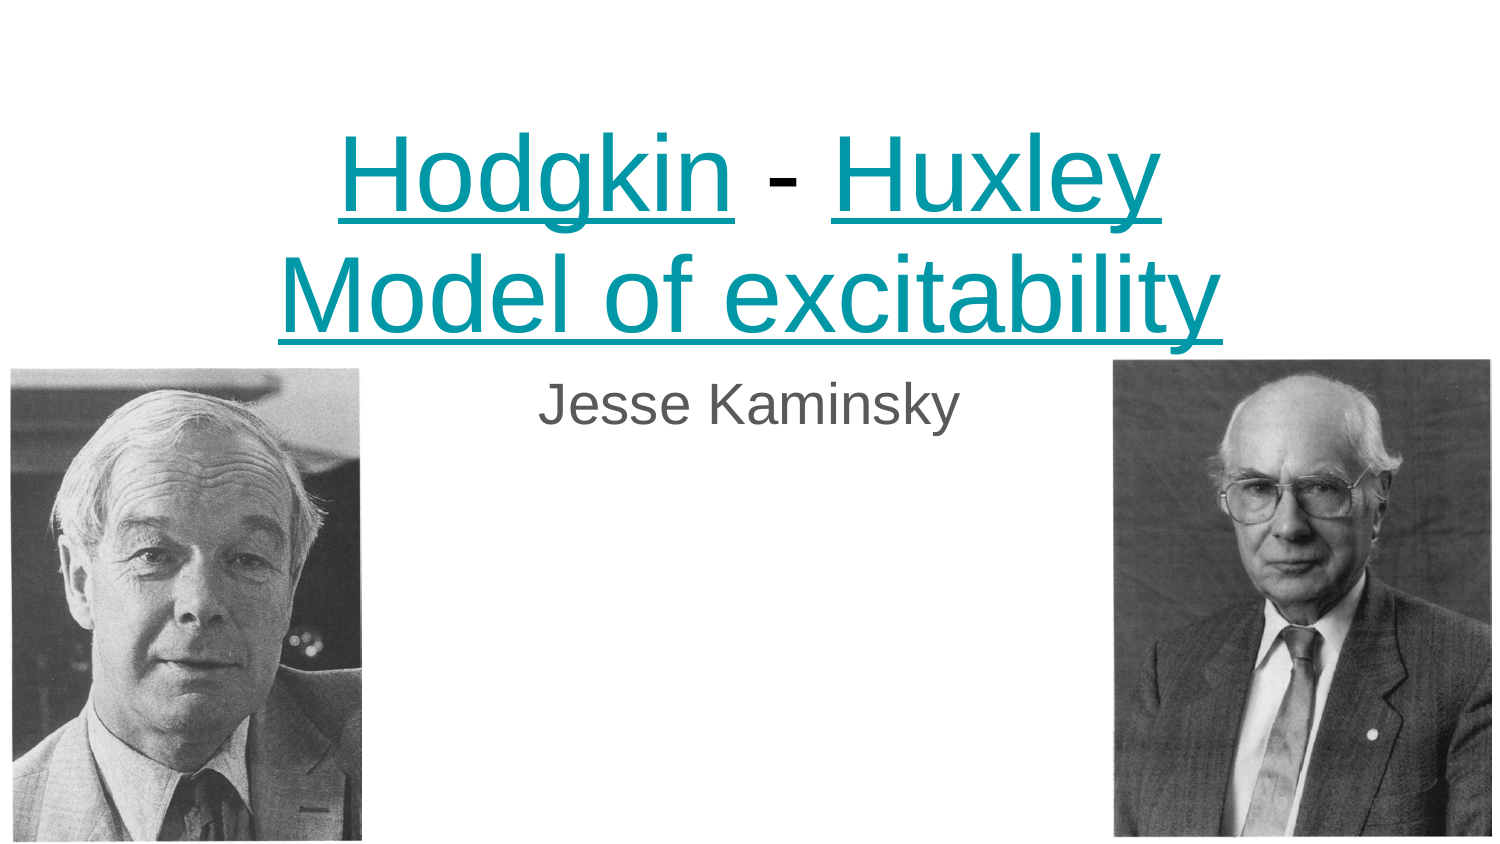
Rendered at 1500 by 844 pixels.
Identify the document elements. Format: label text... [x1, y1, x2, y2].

picture [0, 356, 371, 844]
subtitle Jesse Kaminsky [375, 371, 1094, 487]
picture [1099, 349, 1500, 844]
title Hodgkin - Huxley Model of excitability [51, 34, 1449, 371]
